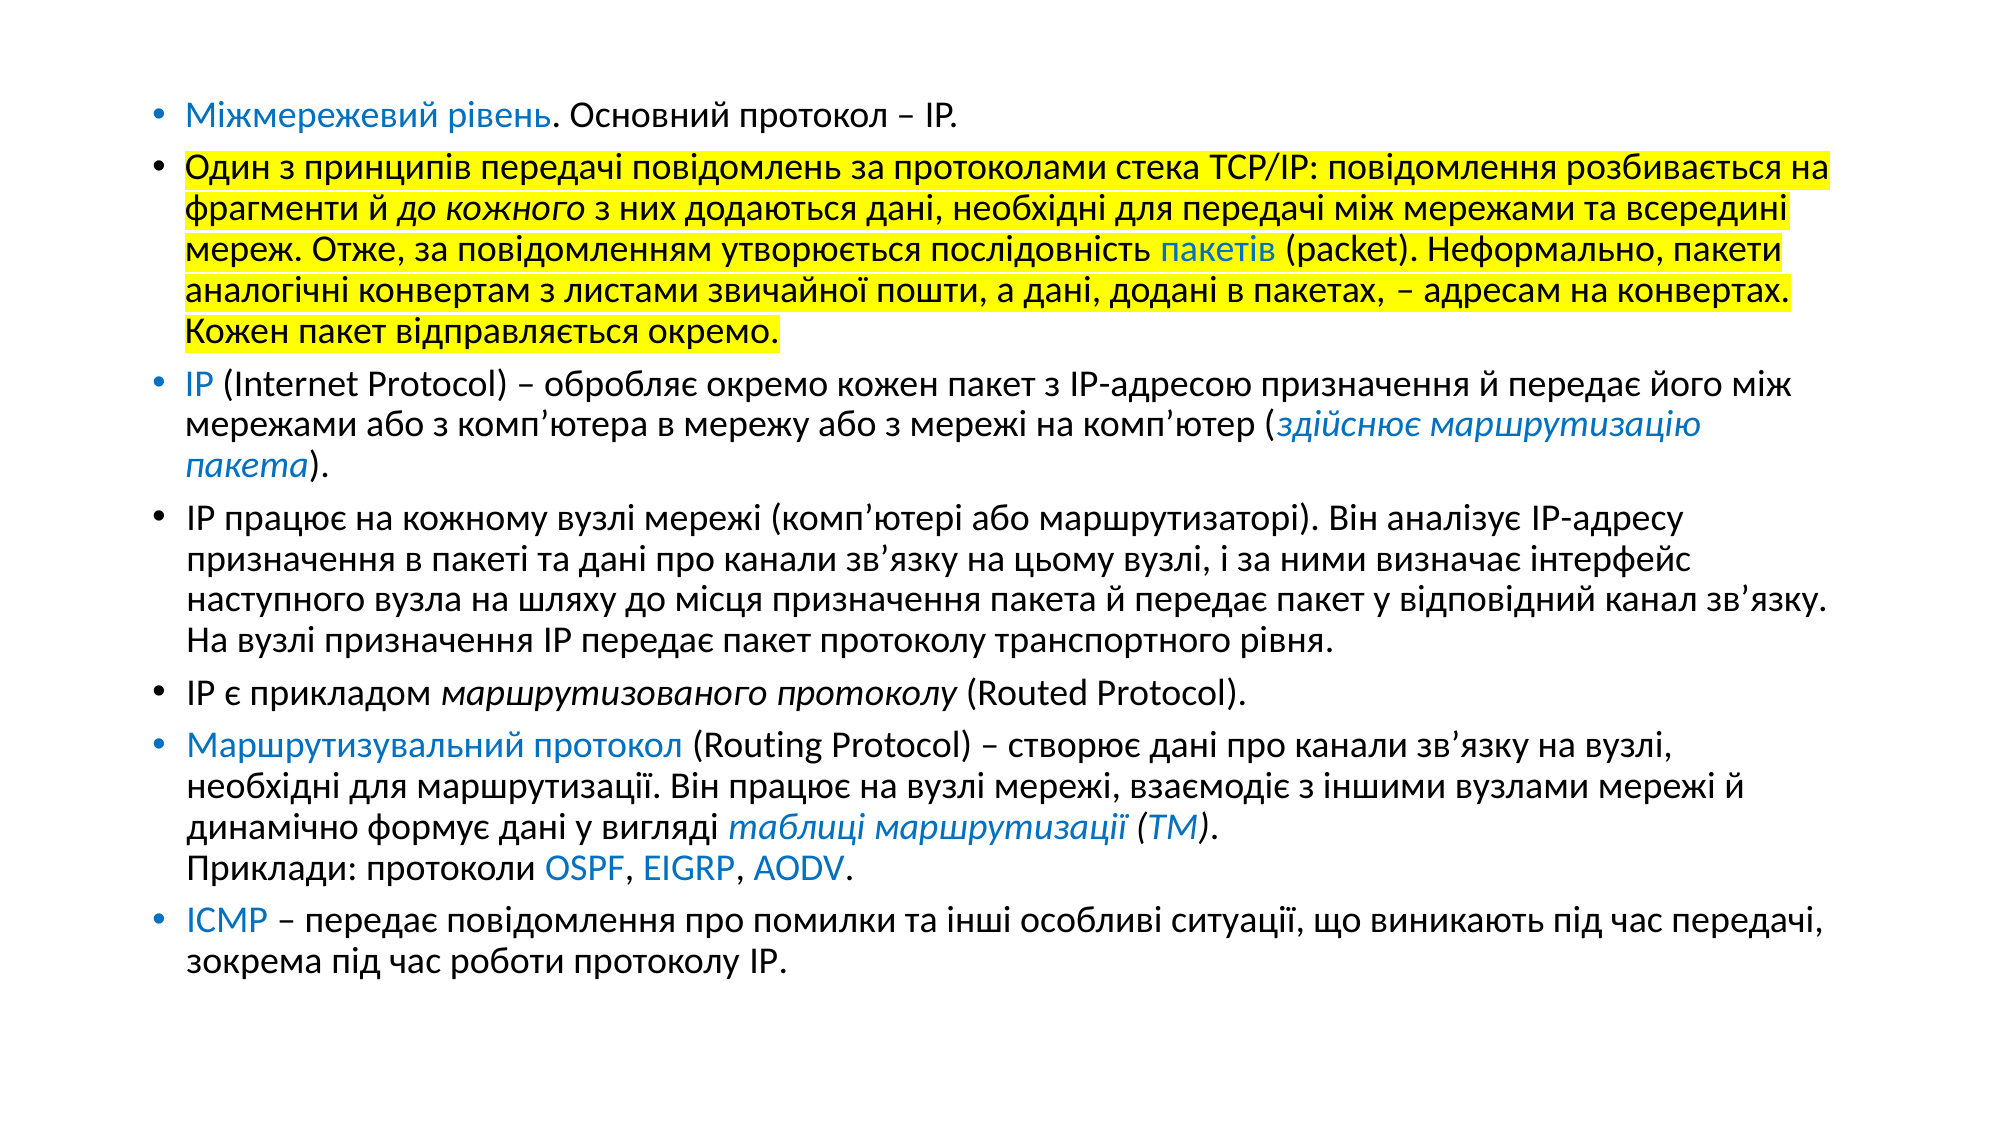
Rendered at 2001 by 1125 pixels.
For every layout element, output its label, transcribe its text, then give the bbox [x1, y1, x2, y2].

list Міжмережевий рівень. Основний протокол – IP. Один з принципів передачі повідомлень за протоколами стека TCP/IP: повідомлення розбивається на фрагменти й до кожного з них додаються дані, необхідні для передачі між мережами та всередині мереж. Отже, за повідомленням утворюється послідовність пакетів (packet). Неформально, пакети аналогічні конвертам з листами звичайної пошти, а дані, додані в пакетах, – адресам на конвертах. Кожен пакет відправляється окремо. IP (Internet Protocol) – обробляє окремо кожен пакет з IP-адресою призначення й передає його між мережами або з комп’ютера в мережу або з мережі на комп’ютер (здійснює маршрутизацію пакета). IP працює на кожному вузлі мережі (комп’ютері або маршрутизаторі). Він аналізує IP-адресу призначення в пакеті та дані про канали зв’язку на цьому вузлі, і за ними визначає інтерфейс наступного вузла на шляху до місця призначення пакета й передає пакет у відповідний канал зв’язку. На вузлі призначення IP передає пакет протоколу транспортного рівня. IP є прикладом маршрутизованого протоколу (Routed Protocol). Маршрутизувальний протокол (Routing Protocol) – створює дані про канали зв’язку на вузлі, необхідні для маршрутизації. Він працює на вузлі мережі, взаємодіє з іншими вузлами мережі й динамічно формує дані у вигляді таблиці маршрутизації (ТМ). Приклади: протоколи OSPF, EIGRP, AODV. ICMP – передає повідомлення про помилки та інші особливі ситуації, що виникають під час передачі, зокрема під час роботи протоколу IP. [137, 87, 1863, 999]
